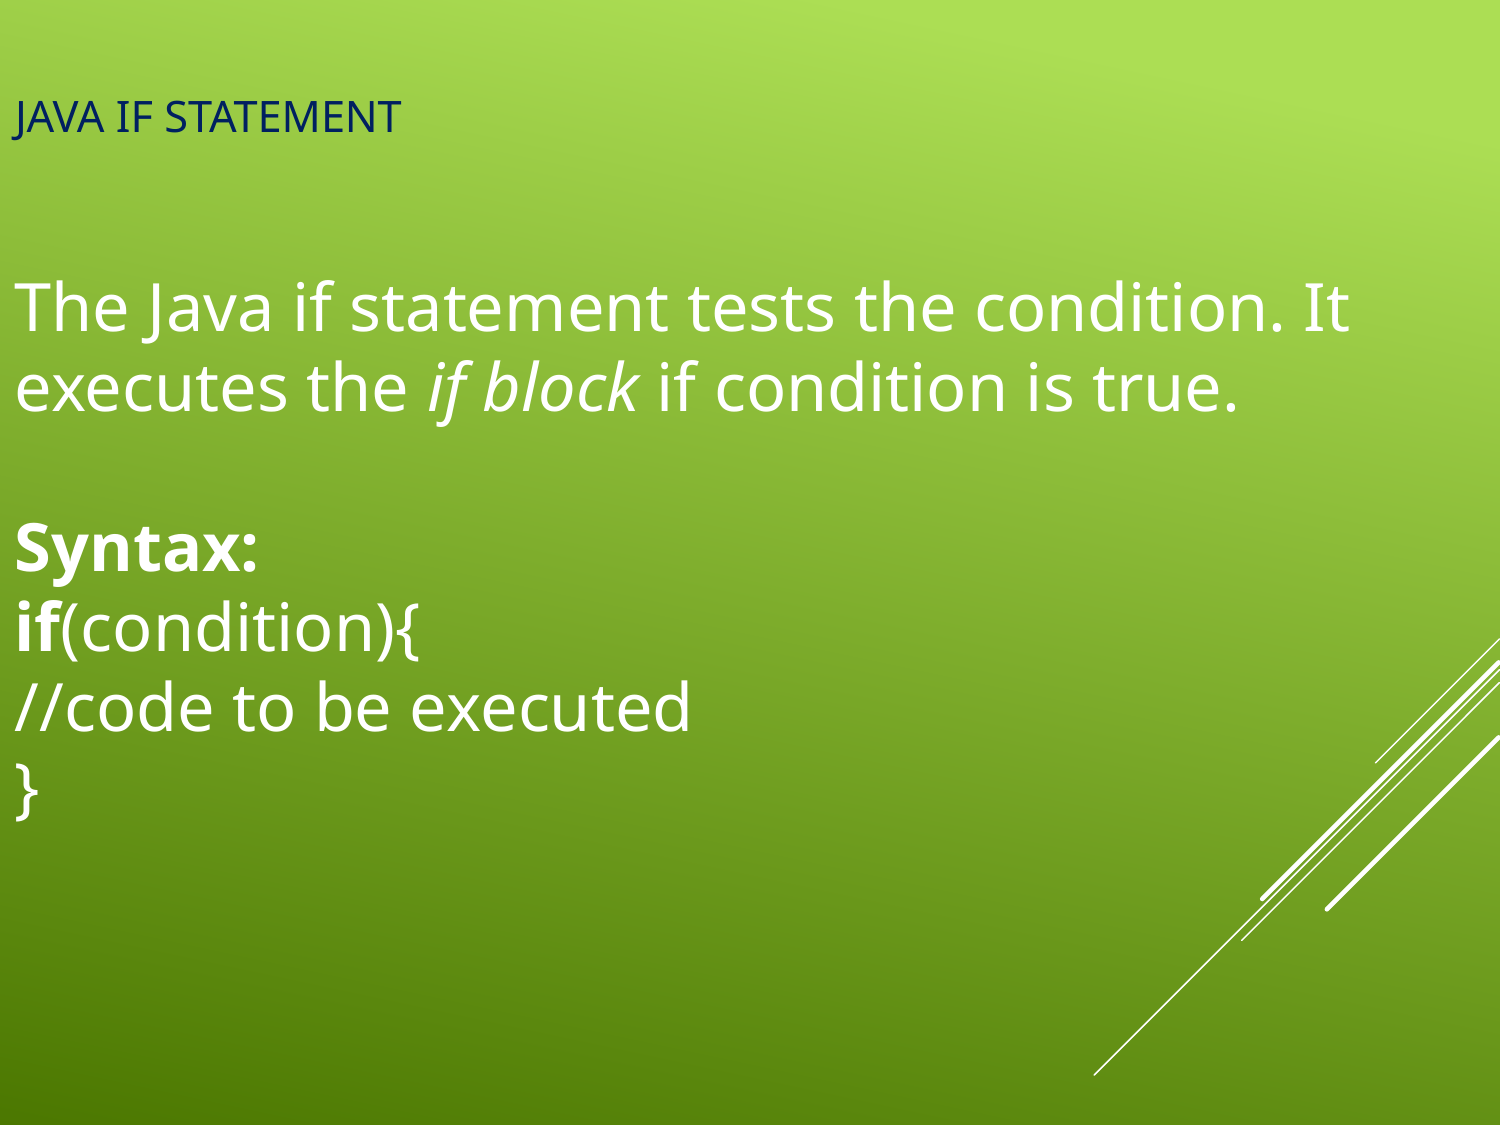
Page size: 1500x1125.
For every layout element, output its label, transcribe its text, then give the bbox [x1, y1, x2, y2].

text_box The Java if statement tests the condition. It executes the if block if condition is true. Syntax: if(condition){ //code to be executed } [0, 257, 1500, 833]
title Java if Statement [0, 82, 1225, 201]
